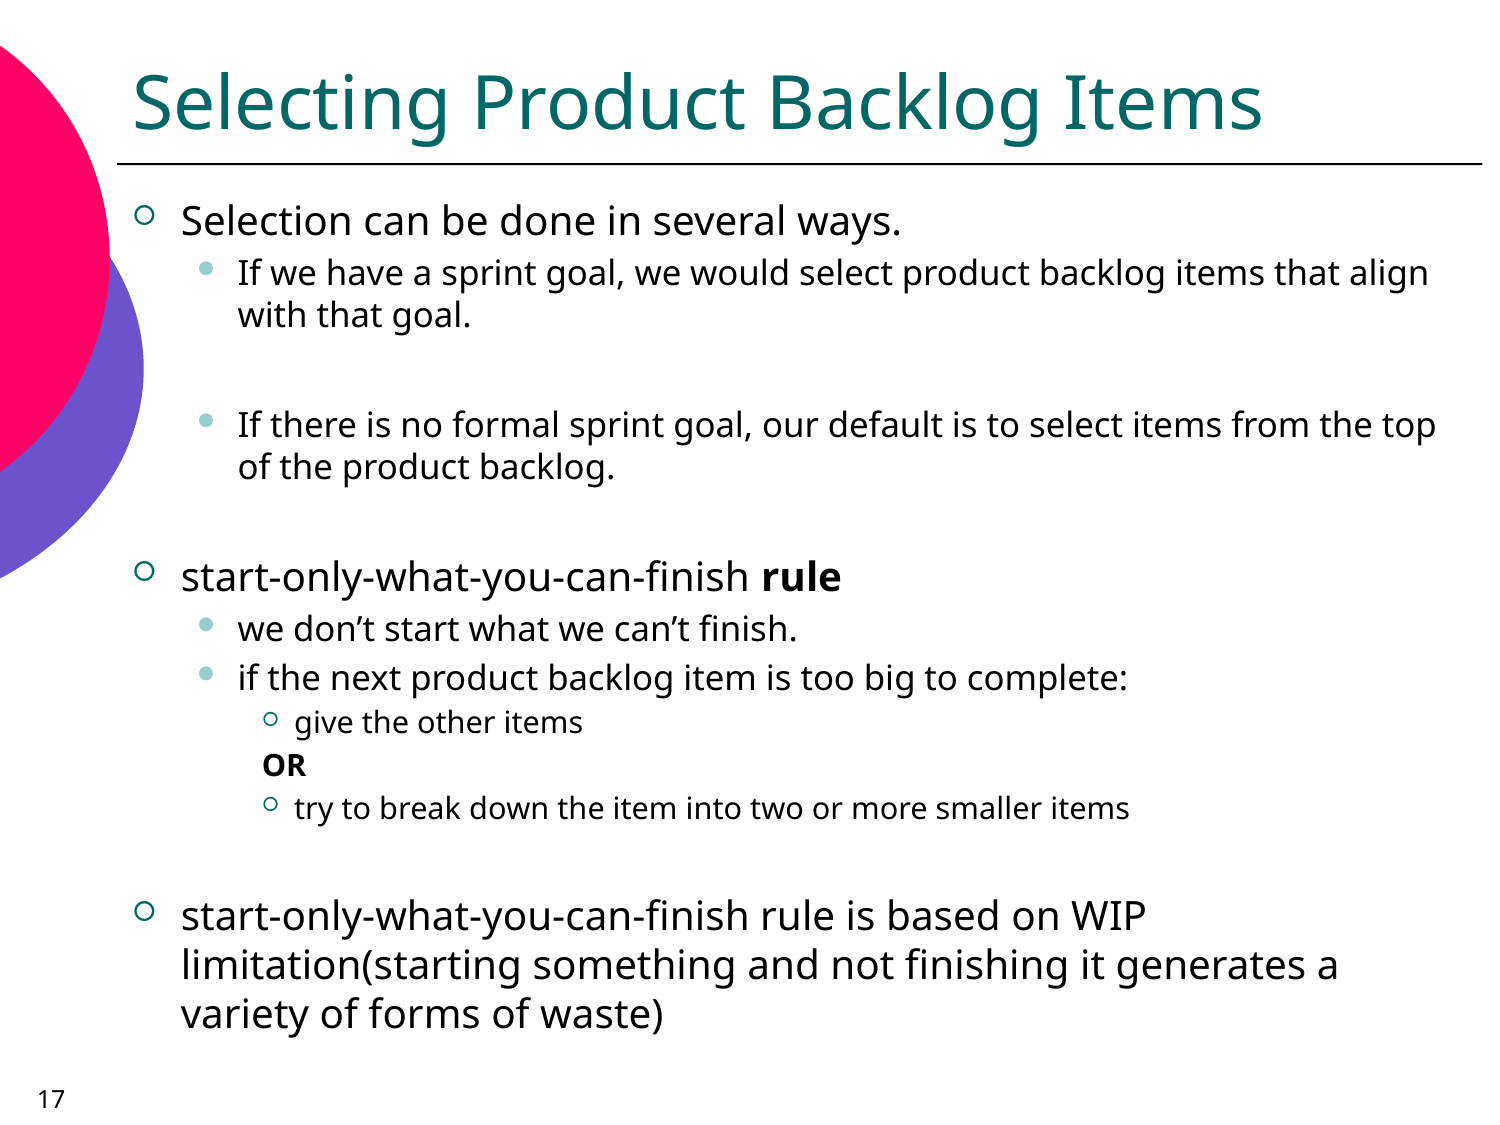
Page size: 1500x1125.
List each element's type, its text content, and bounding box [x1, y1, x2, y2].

title Selecting Product Backlog Items [116, 11, 1500, 153]
slide_number 17 [0, 1049, 81, 1125]
list Selection can be done in several ways. If we have a sprint goal, we would select product backlog items that align with that goal. If there is no formal sprint goal, our default is to select items from the top of the product backlog. start-only-what-you-can-finish rule we don’t start what we can’t finish. if the next product backlog item is too big to complete: give the other items OR try to break down the item into two or more smaller items start-only-what-you-can-finish rule is based on WIP limitation(starting something and not finishing it generates a variety of forms of waste) [116, 187, 1477, 1055]
